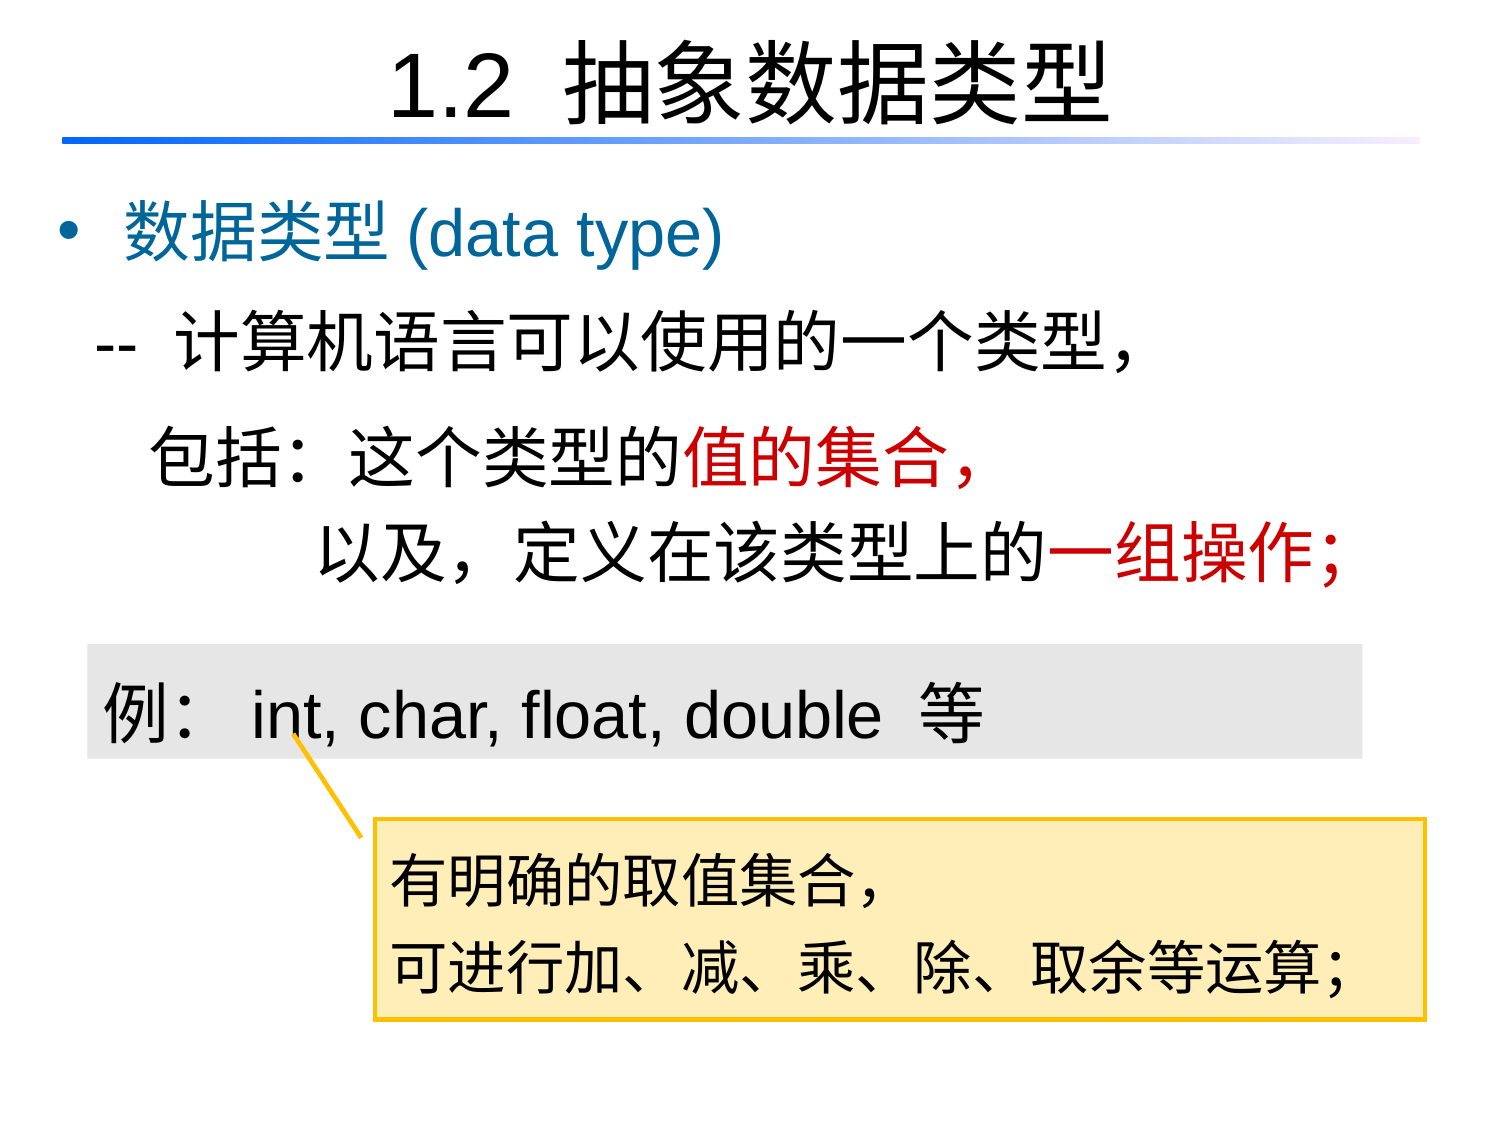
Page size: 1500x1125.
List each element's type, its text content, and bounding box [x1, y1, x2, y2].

text_box 数据类型(data type) [42, 162, 1463, 276]
text_box 有明确的取值集合， 可进行加、减、乘、除、取余等运算； [374, 819, 1425, 1020]
text_box [62, 137, 1421, 144]
text_box -- 计算机语言可以使用的一个类型， 包括：这个类型的值的集合， 以及，定义在该类型上的一组操作； [42, 276, 1463, 599]
title 1.2 抽象数据类型 [74, 0, 1426, 162]
text_box 例：int, char, float, double 等 [87, 644, 1363, 759]
